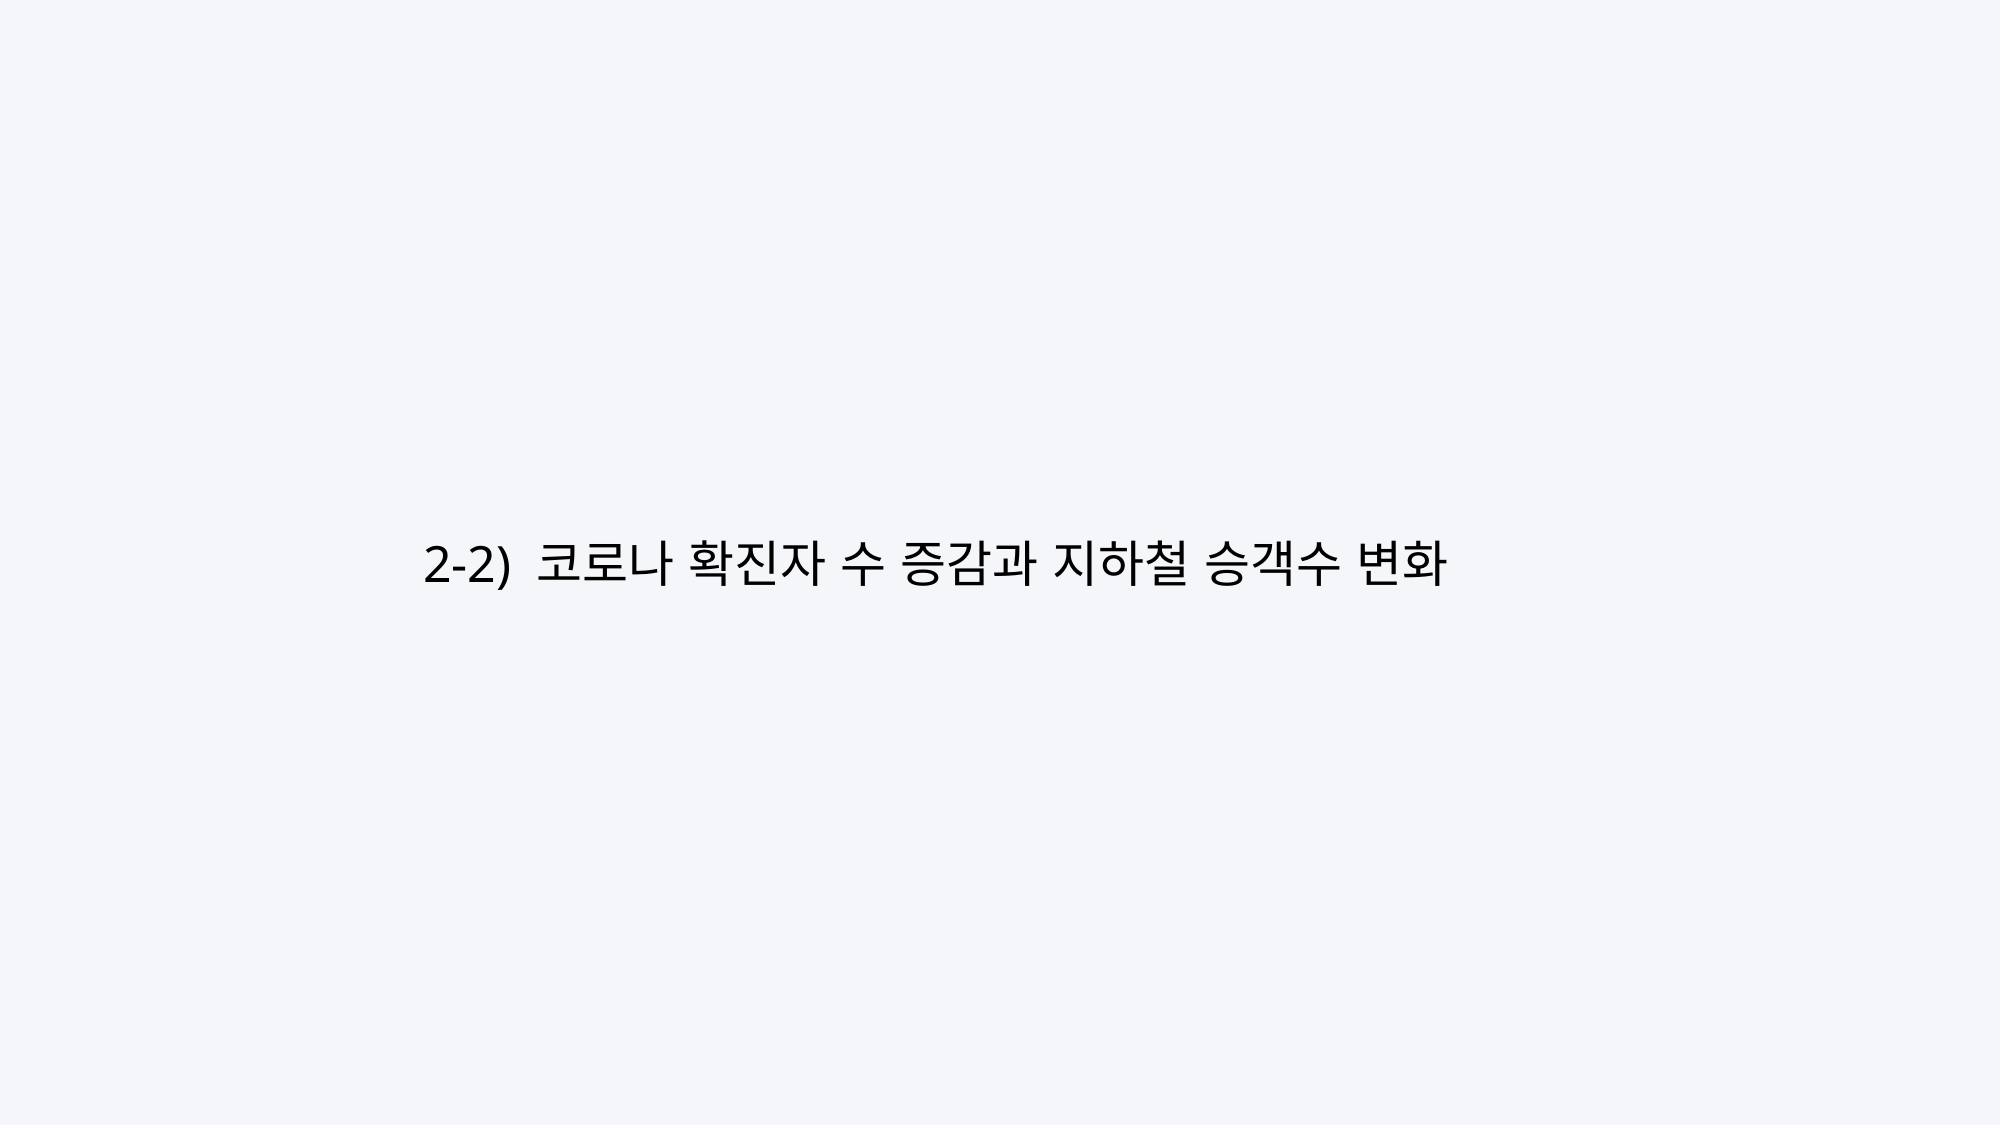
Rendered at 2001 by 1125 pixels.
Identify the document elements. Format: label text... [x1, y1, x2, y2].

text_box 2-2) 코로나 확진자 수 증감과 지하철 승객수 변화 [395, 524, 1604, 600]
